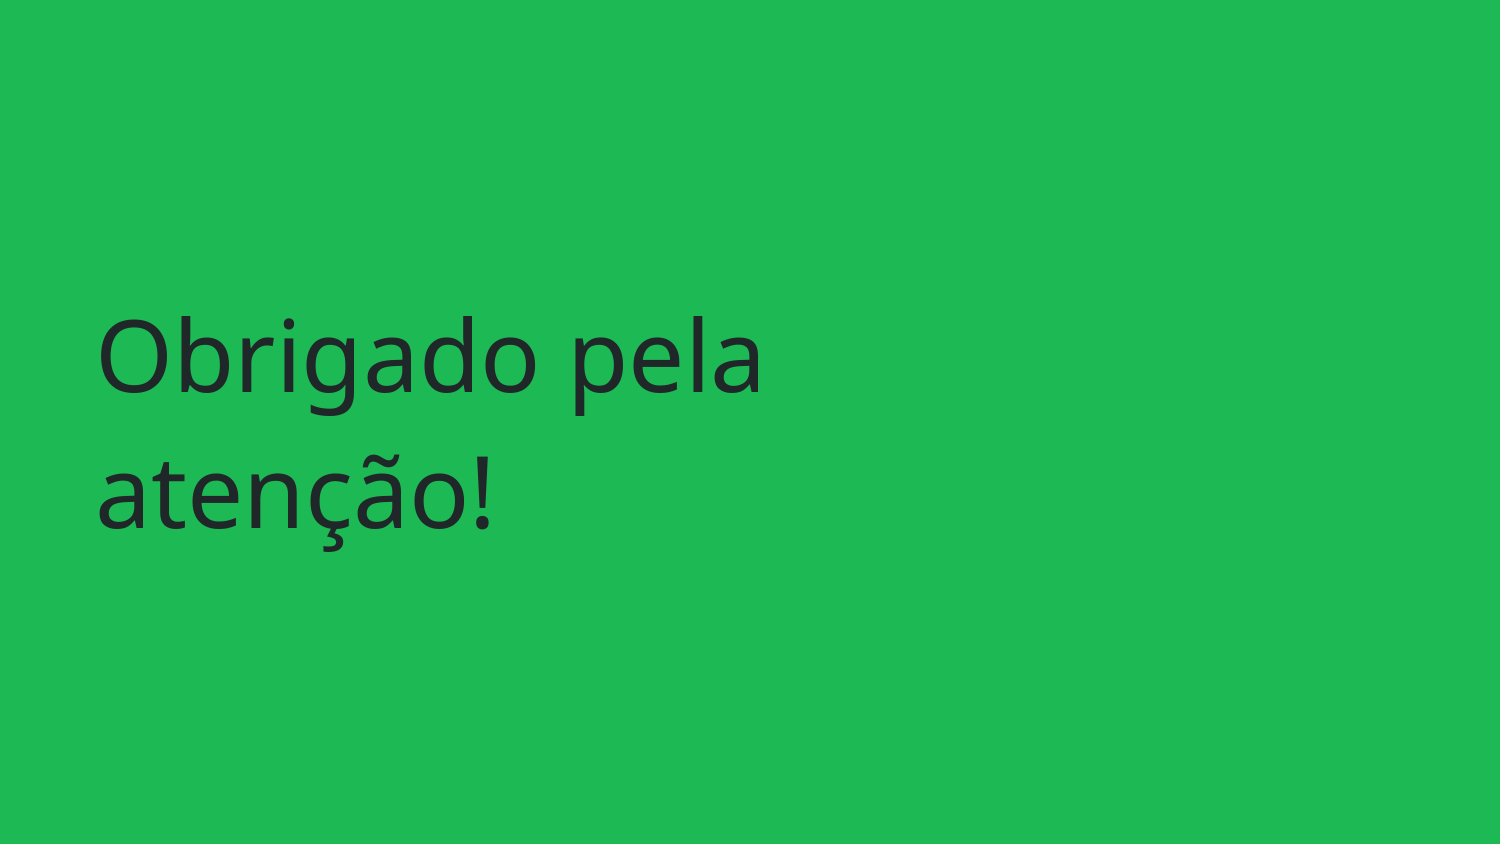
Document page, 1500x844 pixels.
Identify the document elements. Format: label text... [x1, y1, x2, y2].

title Obrigado pela atenção! [80, 86, 1032, 758]
